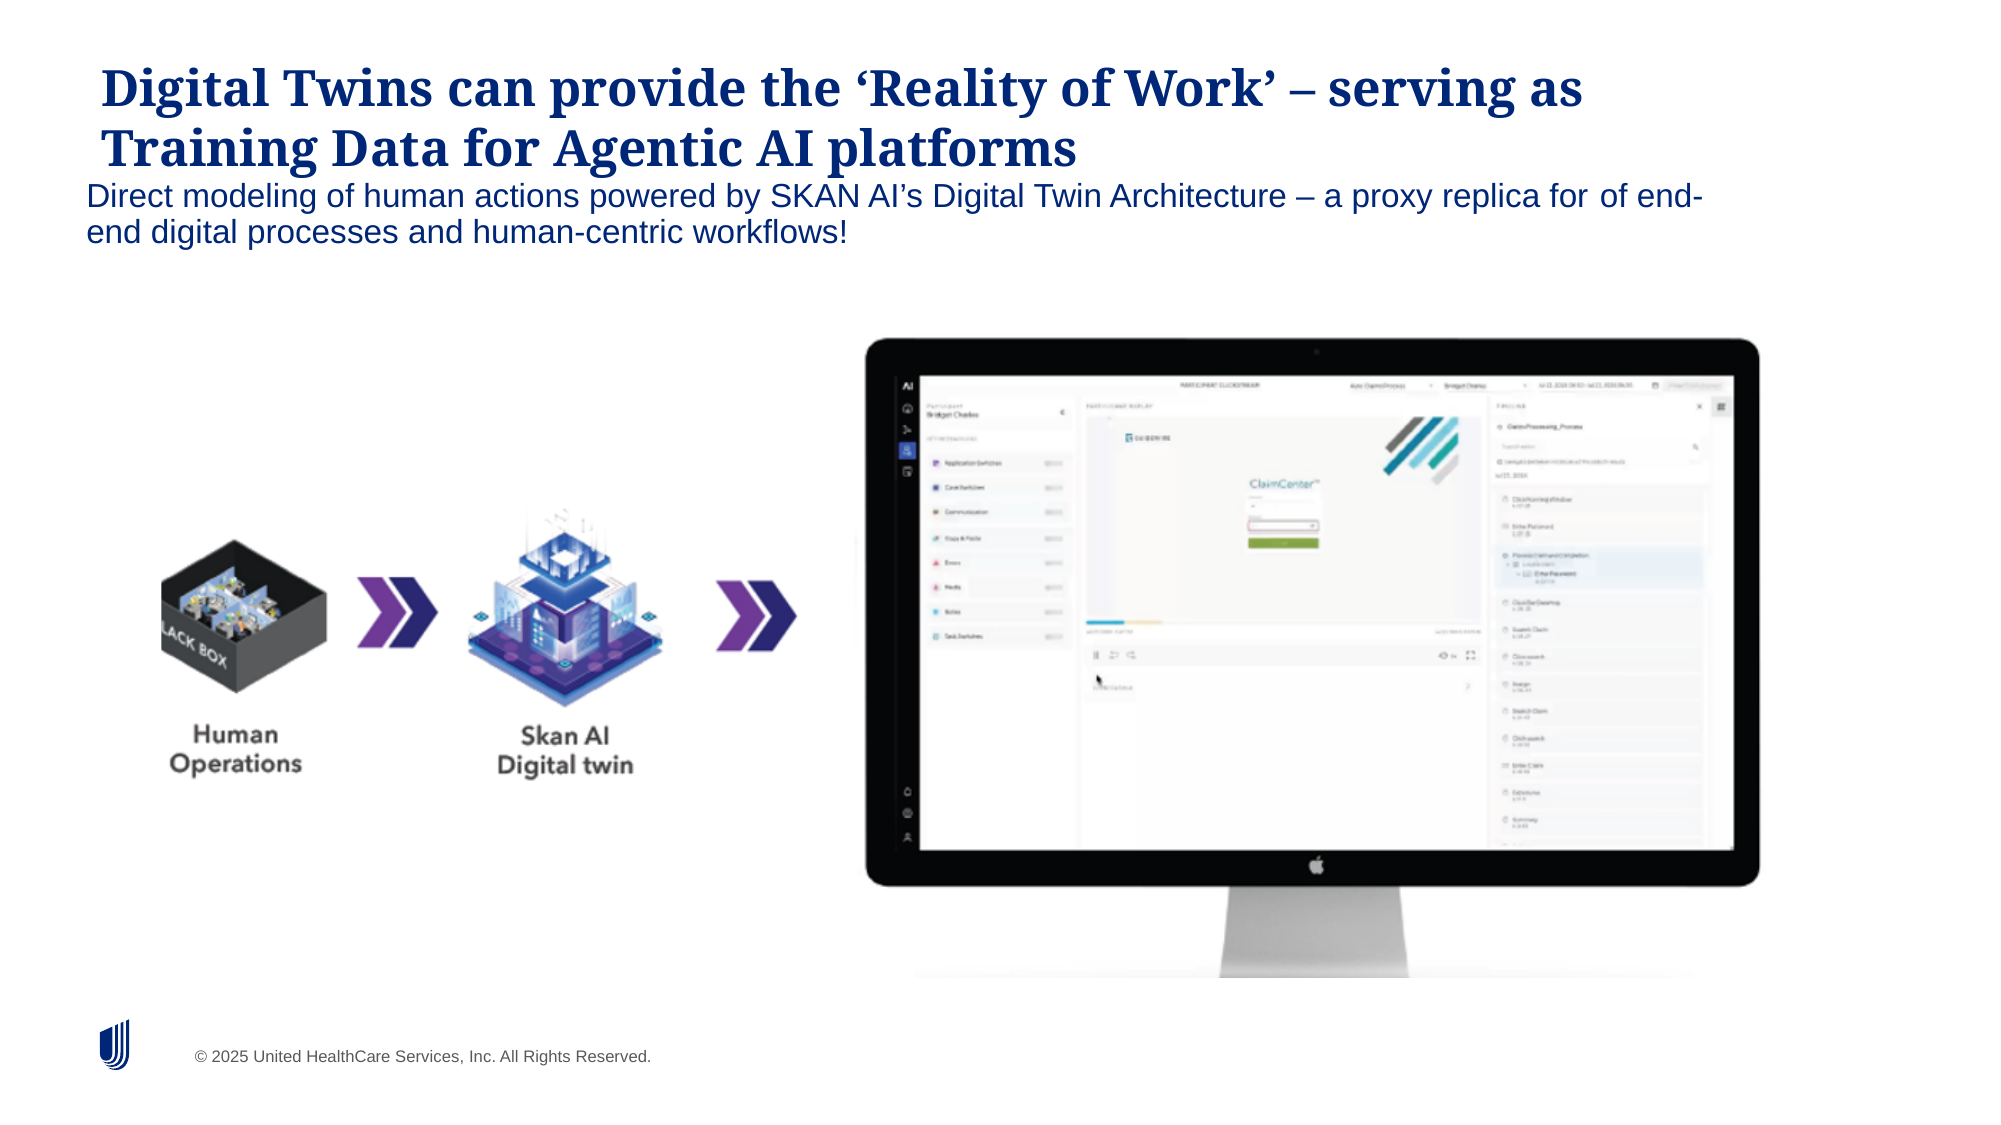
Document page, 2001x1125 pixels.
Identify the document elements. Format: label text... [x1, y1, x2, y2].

picture [161, 325, 1791, 978]
text_box Direct modeling of human actions powered by SKAN AI’s Digital Twin Architecture – a proxy replica for of end-end digital processes and human-centric workflows! [86, 178, 1728, 254]
title Digital Twins can provide the ‘Reality of Work’ – serving as Training Data for Agentic AI platforms [86, 49, 1728, 150]
